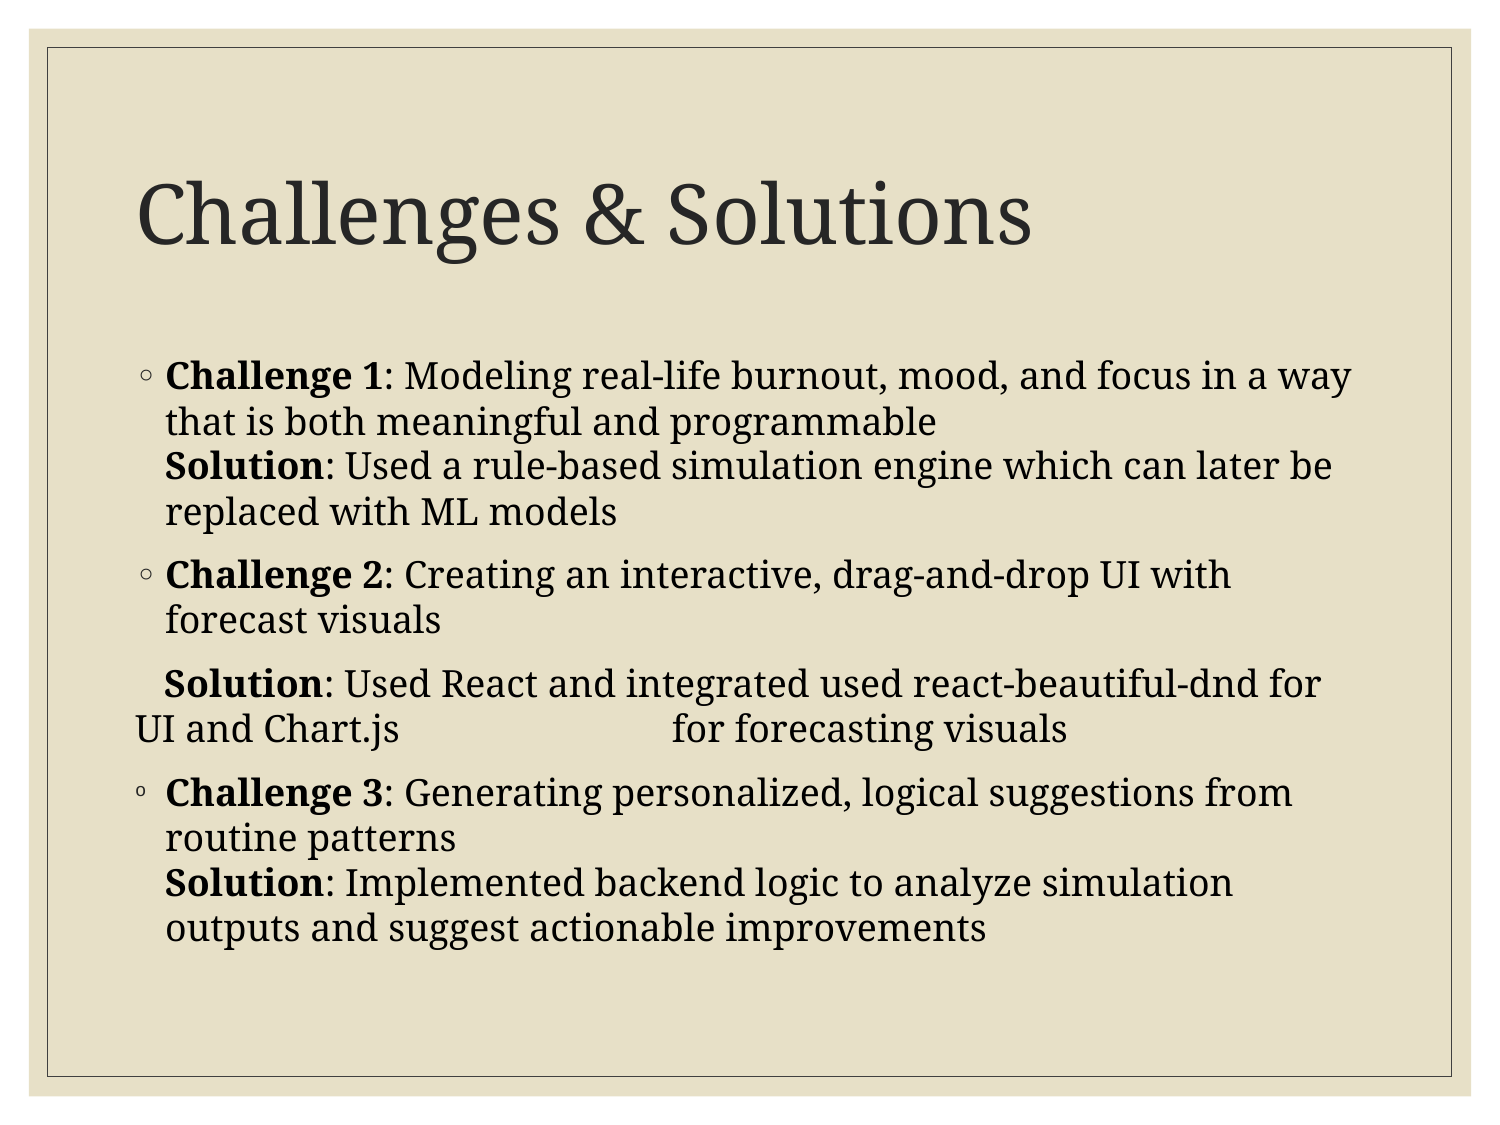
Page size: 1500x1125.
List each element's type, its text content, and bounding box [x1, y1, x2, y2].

list Challenge 1: Modeling real-life burnout, mood, and focus in a way that is both meaningful and programmable Solution: Used a rule-based simulation engine which can later be replaced with ML models Challenge 2: Creating an interactive, drag-and-drop UI with forecast visuals Solution: Used React and integrated used react-beautiful-dnd for UI and Chart.js for forecasting visuals Challenge 3: Generating personalized, logical suggestions from routine patterns Solution: Implemented backend logic to analyze simulation outputs and suggest actionable improvements [120, 345, 1380, 990]
title Challenges & Solutions [120, 105, 1380, 331]
